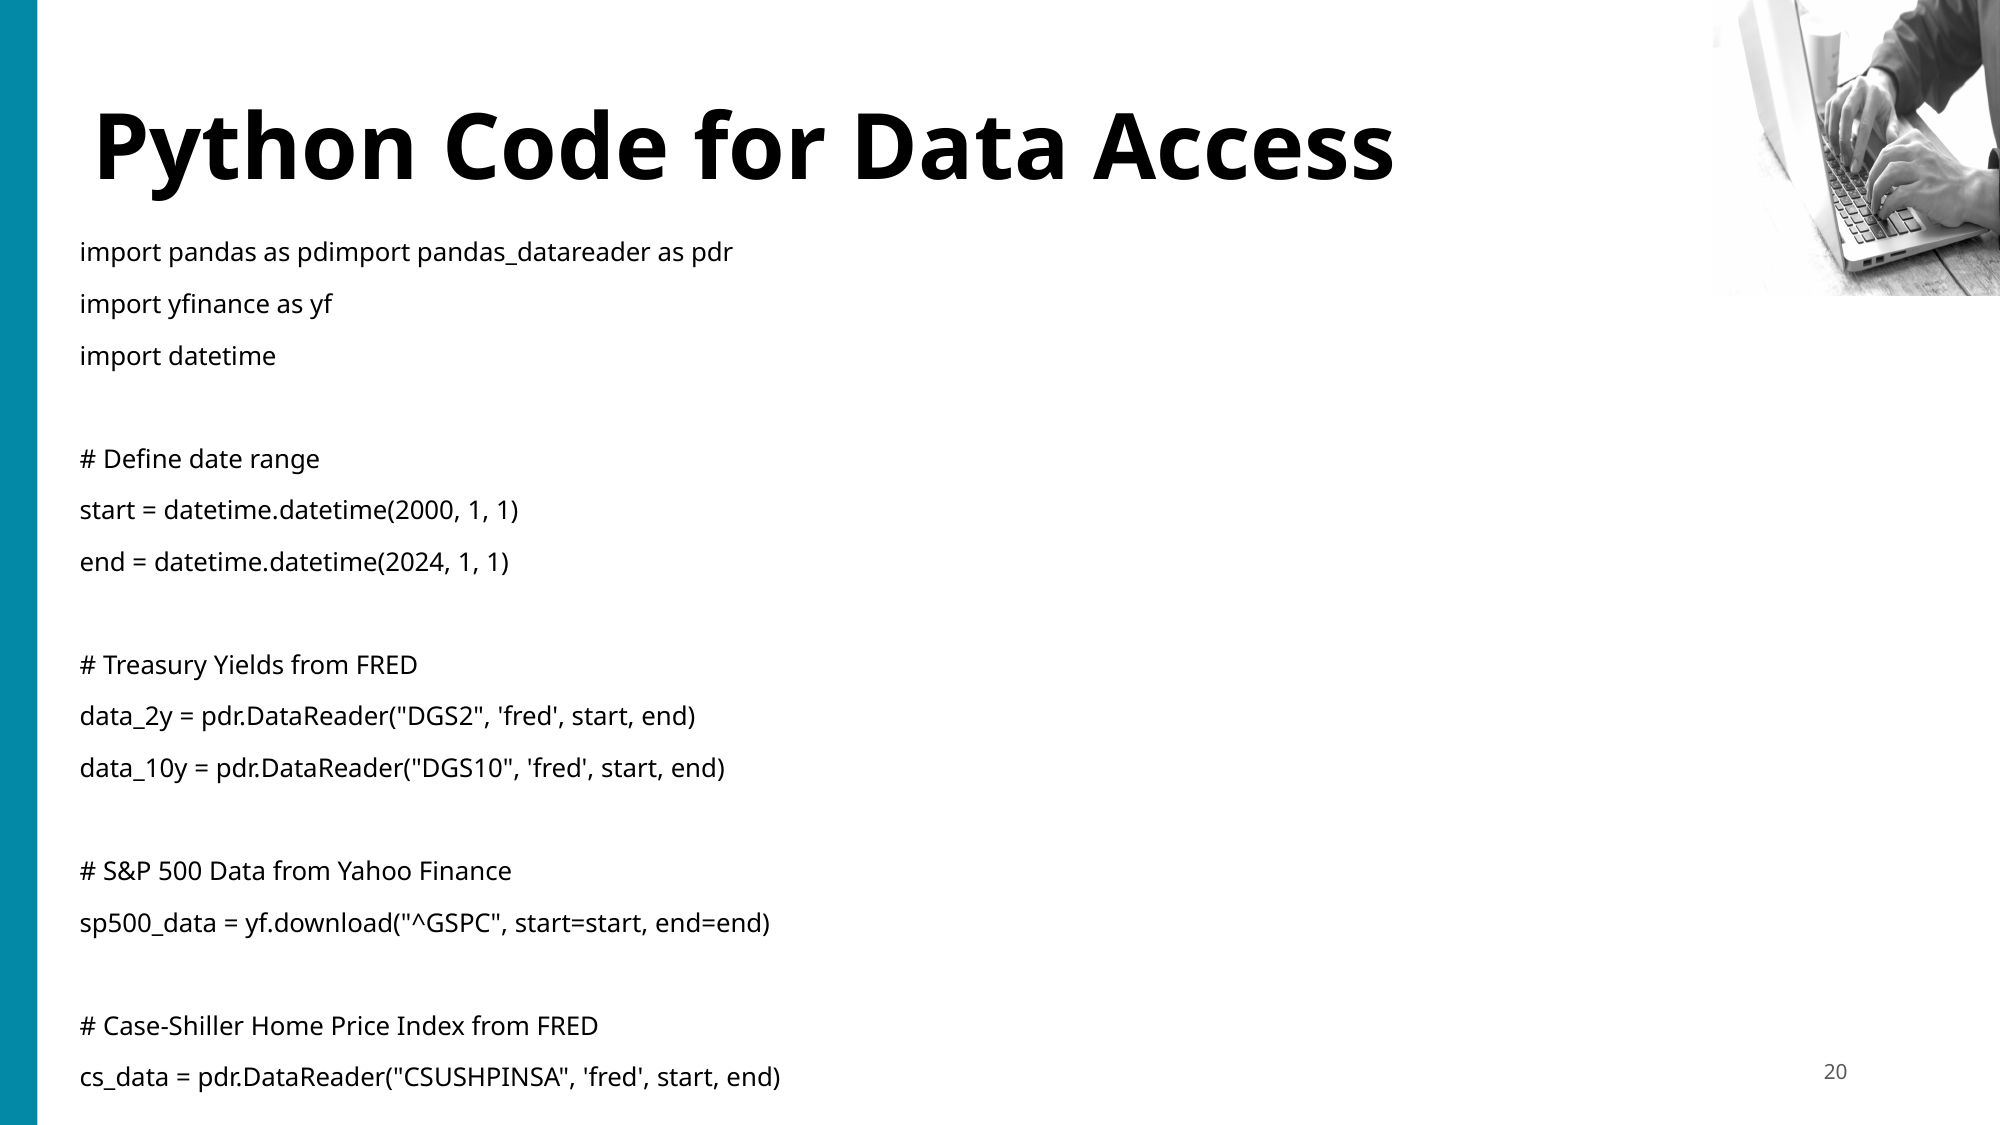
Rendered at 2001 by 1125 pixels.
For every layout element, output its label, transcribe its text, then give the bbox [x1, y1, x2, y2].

list import pandas as pdimport pandas_datareader as pdr import yfinance as yf import datetime # Define date range start = datetime.datetime(2000, 1, 1) end = datetime.datetime(2024, 1, 1) # Treasury Yields from FRED data_2y = pdr.DataReader("DGS2", 'fred', start, end) data_10y = pdr.DataReader("DGS10", 'fred', start, end) # S&P 500 Data from Yahoo Finance sp500_data = yf.download("^GSPC", start=start, end=end) # Case-Shiller Home Price Index from FRED cs_data = pdr.DataReader("CSUSHPINSA", 'fred', start, end) [64, 222, 1936, 1103]
picture [1712, 0, 2000, 296]
slide_number 20 [1412, 1042, 1863, 1103]
title Python Code for Data Access [77, 57, 1522, 207]
